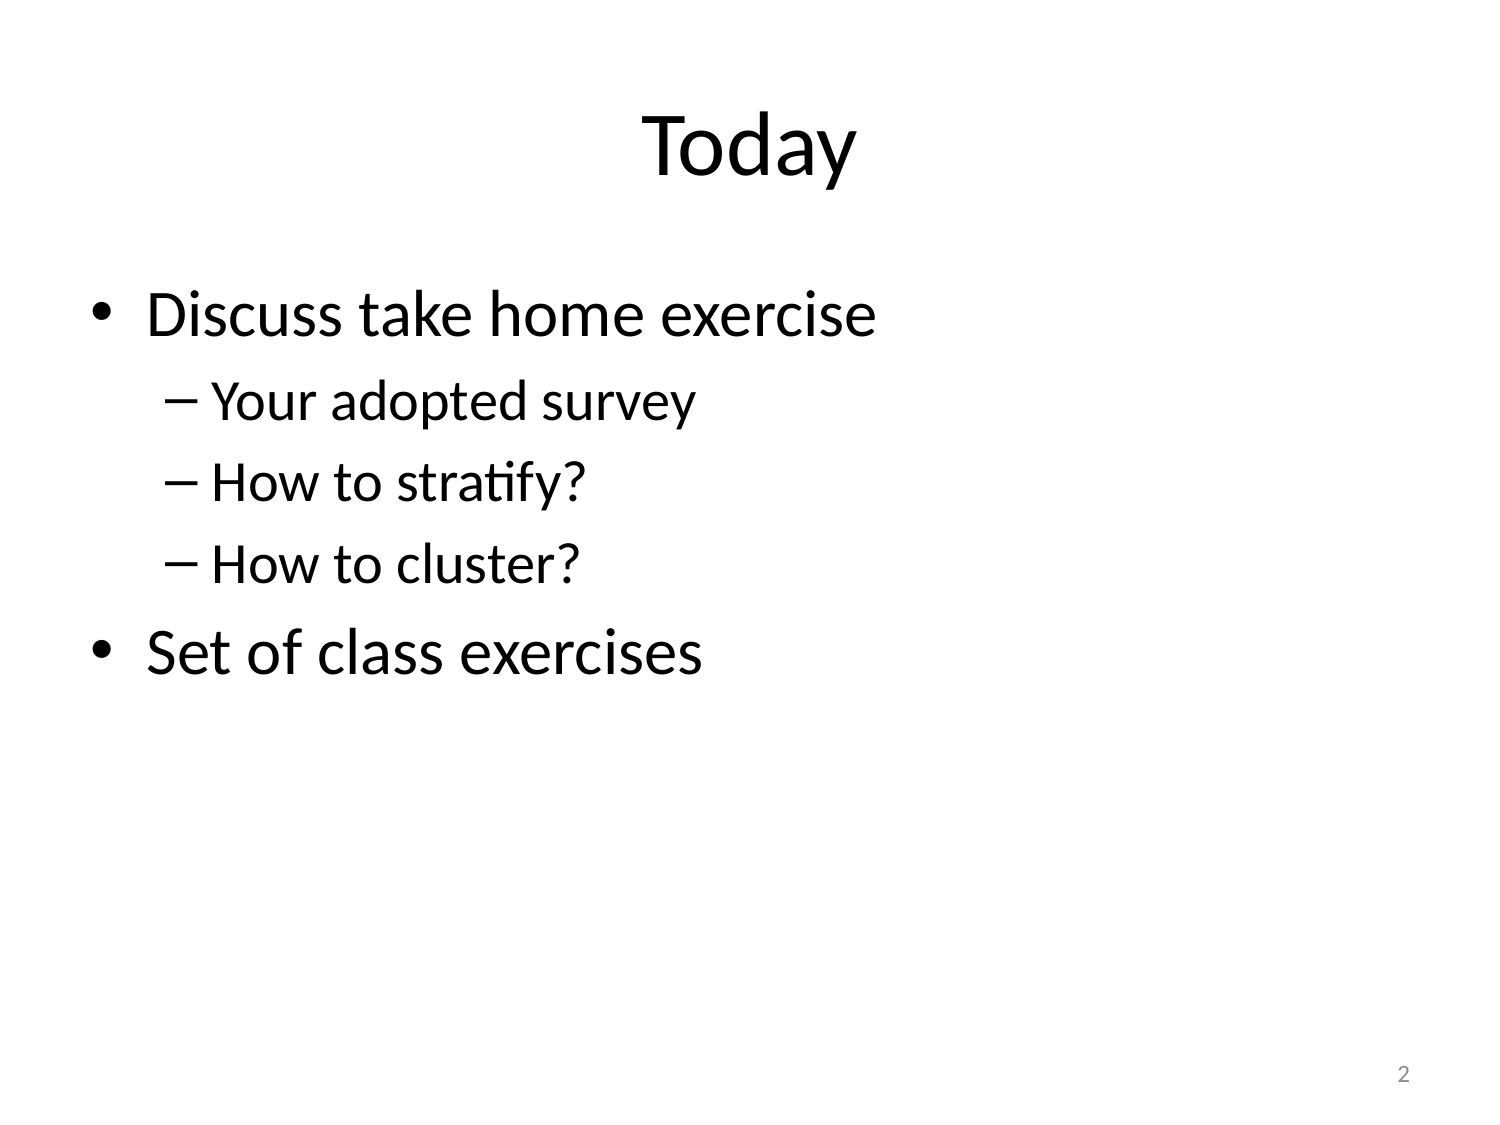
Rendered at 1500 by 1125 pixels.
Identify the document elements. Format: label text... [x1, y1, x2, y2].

slide_number 2 [1074, 1042, 1425, 1103]
title Today [75, 45, 1425, 233]
list Discuss take home exercise Your adopted survey How to stratify? How to cluster? Set of class exercises [75, 262, 1425, 1005]
